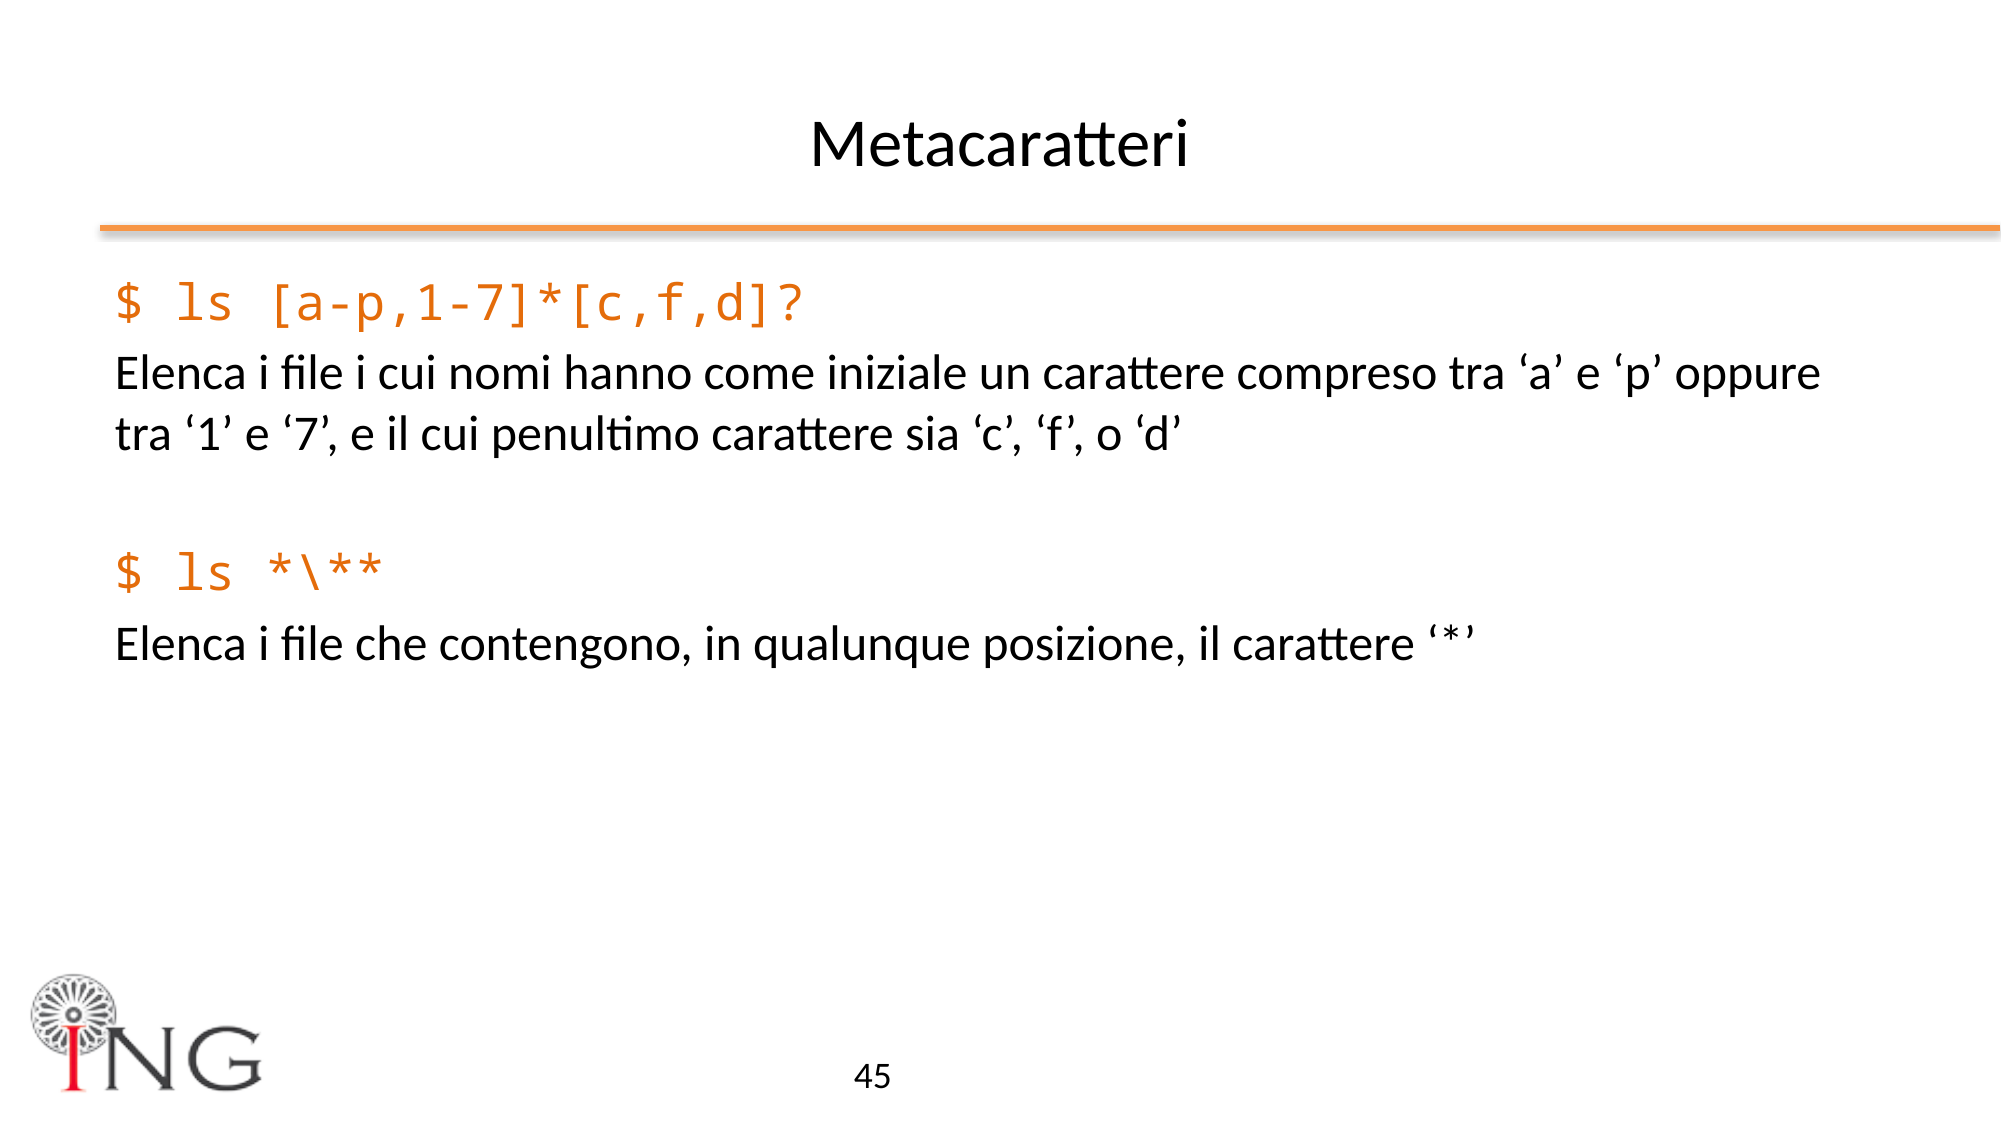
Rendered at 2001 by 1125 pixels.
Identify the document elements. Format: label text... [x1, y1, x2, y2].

slide_number 45 [839, 1043, 1900, 1104]
list $ ls [a-p,1-7]*[c,f,d]? Elenca i file i cui nomi hanno come iniziale un carattere compreso tra ‘a’ e ‘p’ oppure tra ‘1’ e ‘7’, e il cui penultimo carattere sia ‘c’, ‘f’, o ‘d’ $ ls *\** Elenca i file che contengono, in qualunque posizione, il carattere ‘*’ [99, 262, 1900, 1005]
picture [5, 952, 292, 1124]
title Metacaratteri [99, 45, 1900, 233]
